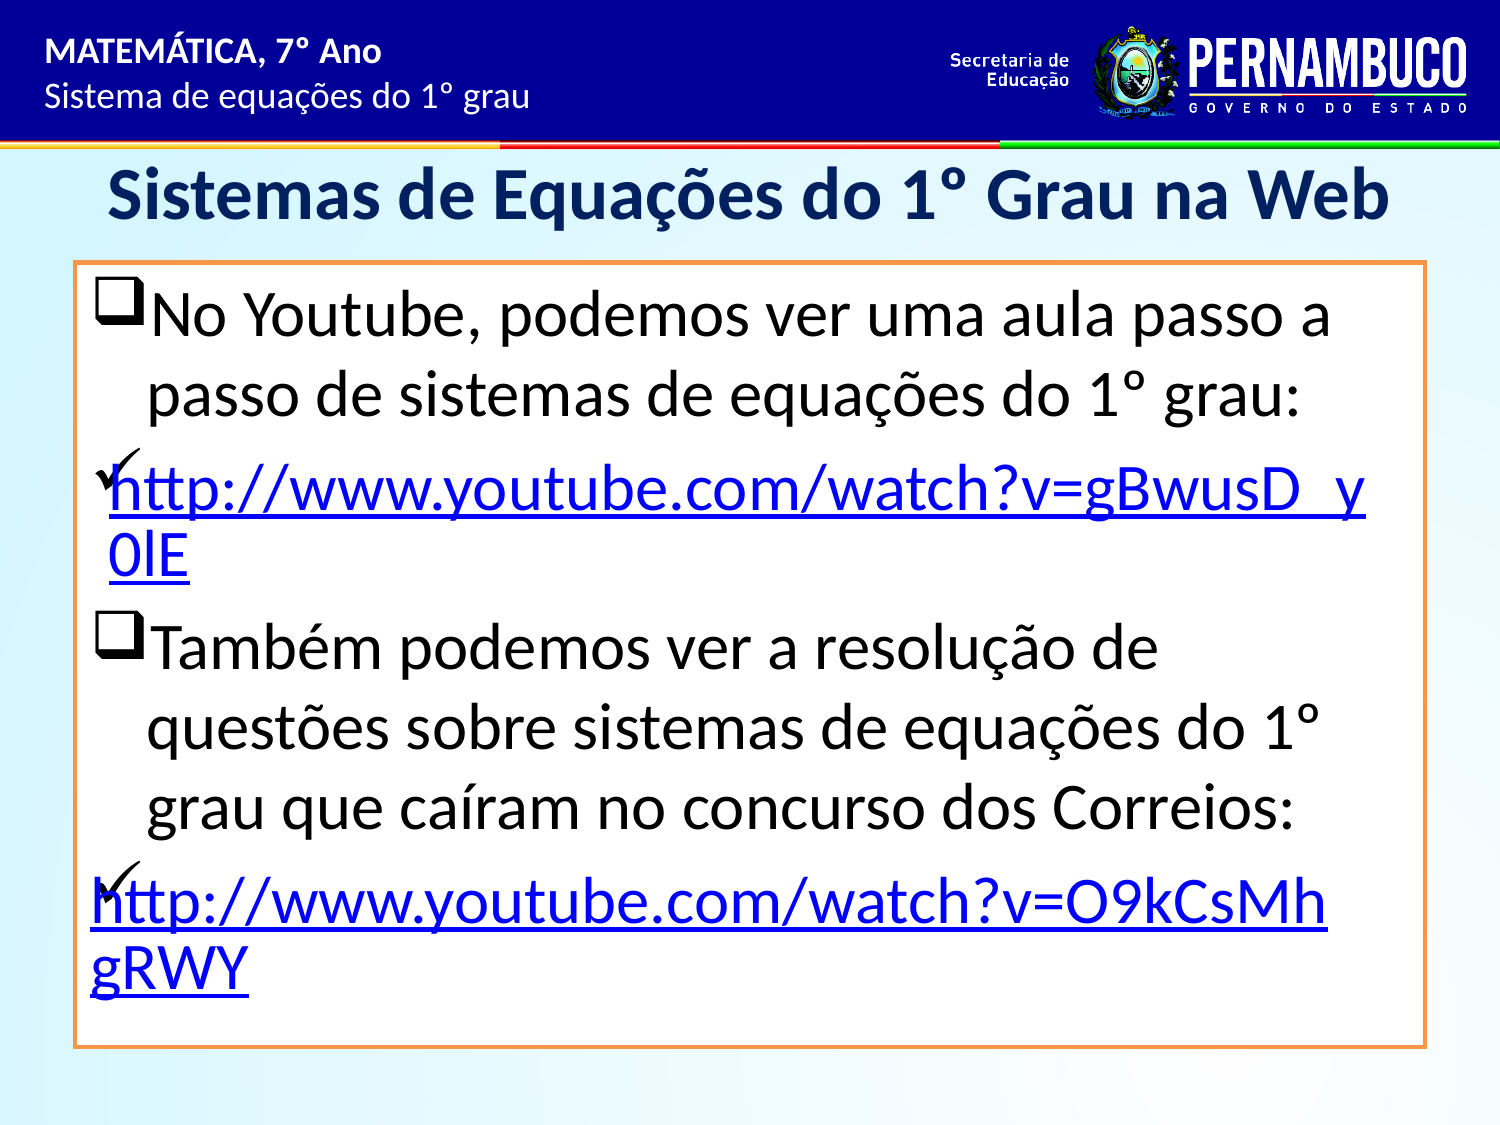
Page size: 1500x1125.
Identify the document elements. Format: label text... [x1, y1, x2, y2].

text_box MATEMÁTICA, 7º Ano Sistema de equações do 1º grau [29, 18, 857, 124]
title Sistemas de Equações do 1º Grau na Web [74, 136, 1426, 244]
list No Youtube, podemos ver uma aula passo a passo de sistemas de equações do 1º grau: http://www.youtube.com/watch?v=gBwusD_y0lE Também podemos ver a resolução de questões sobre sistemas de equações do 1º grau que caíram no concurso dos Correios: http://www.youtube.com/watch?v=O9kCsMhgRWY [73, 260, 1427, 1049]
picture [0, 0, 1500, 1125]
